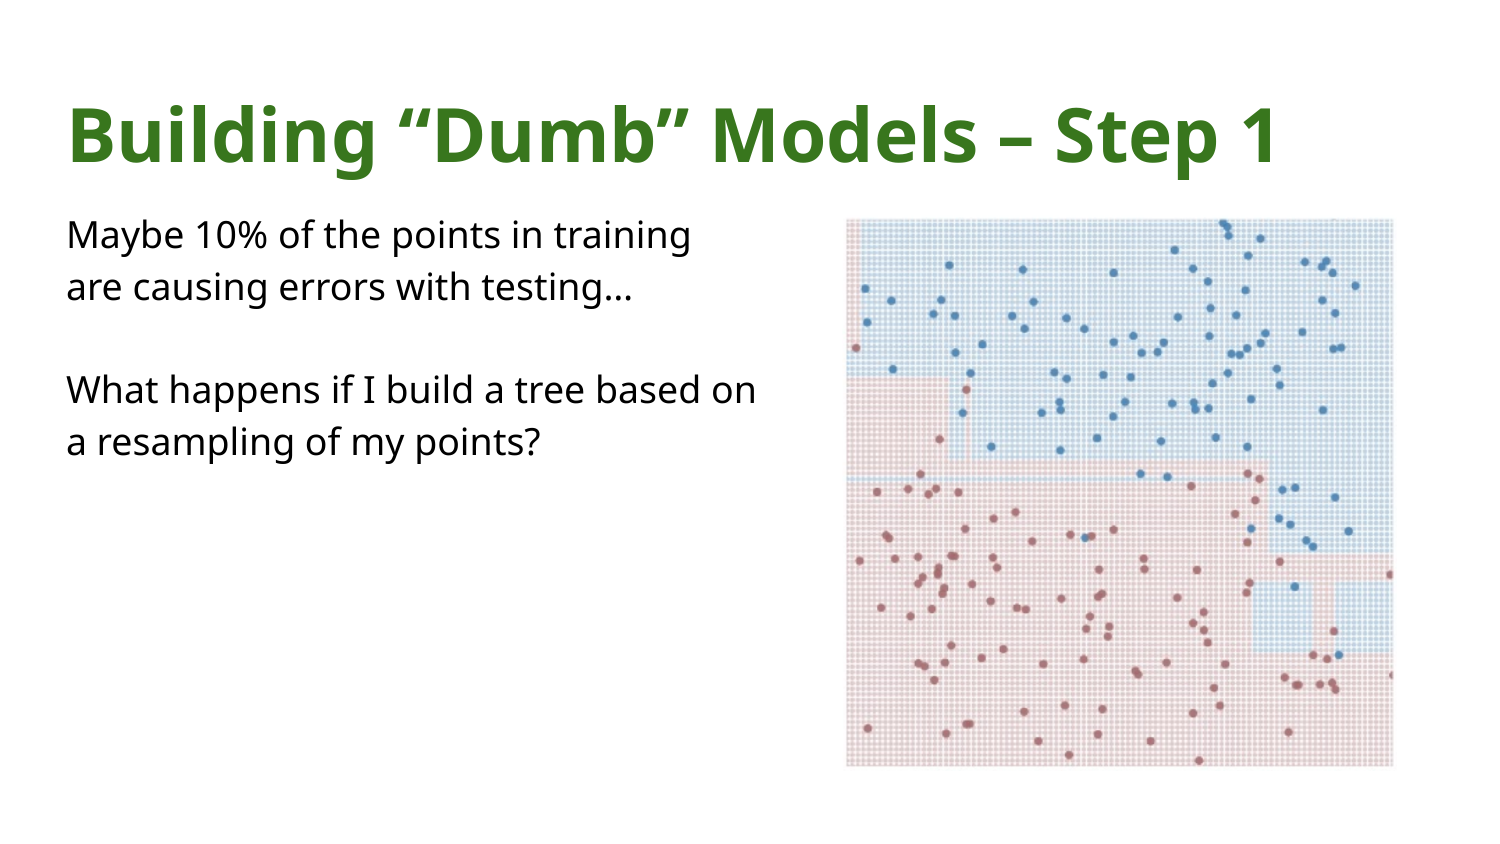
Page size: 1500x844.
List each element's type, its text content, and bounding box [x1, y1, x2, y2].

list Maybe 10% of the points in training are causing errors with testing… What happens if I build a tree based on a resampling of my points? [51, 189, 1449, 750]
title Building “Dumb” Models – Step 1 [51, 72, 1449, 167]
picture [841, 213, 1398, 771]
